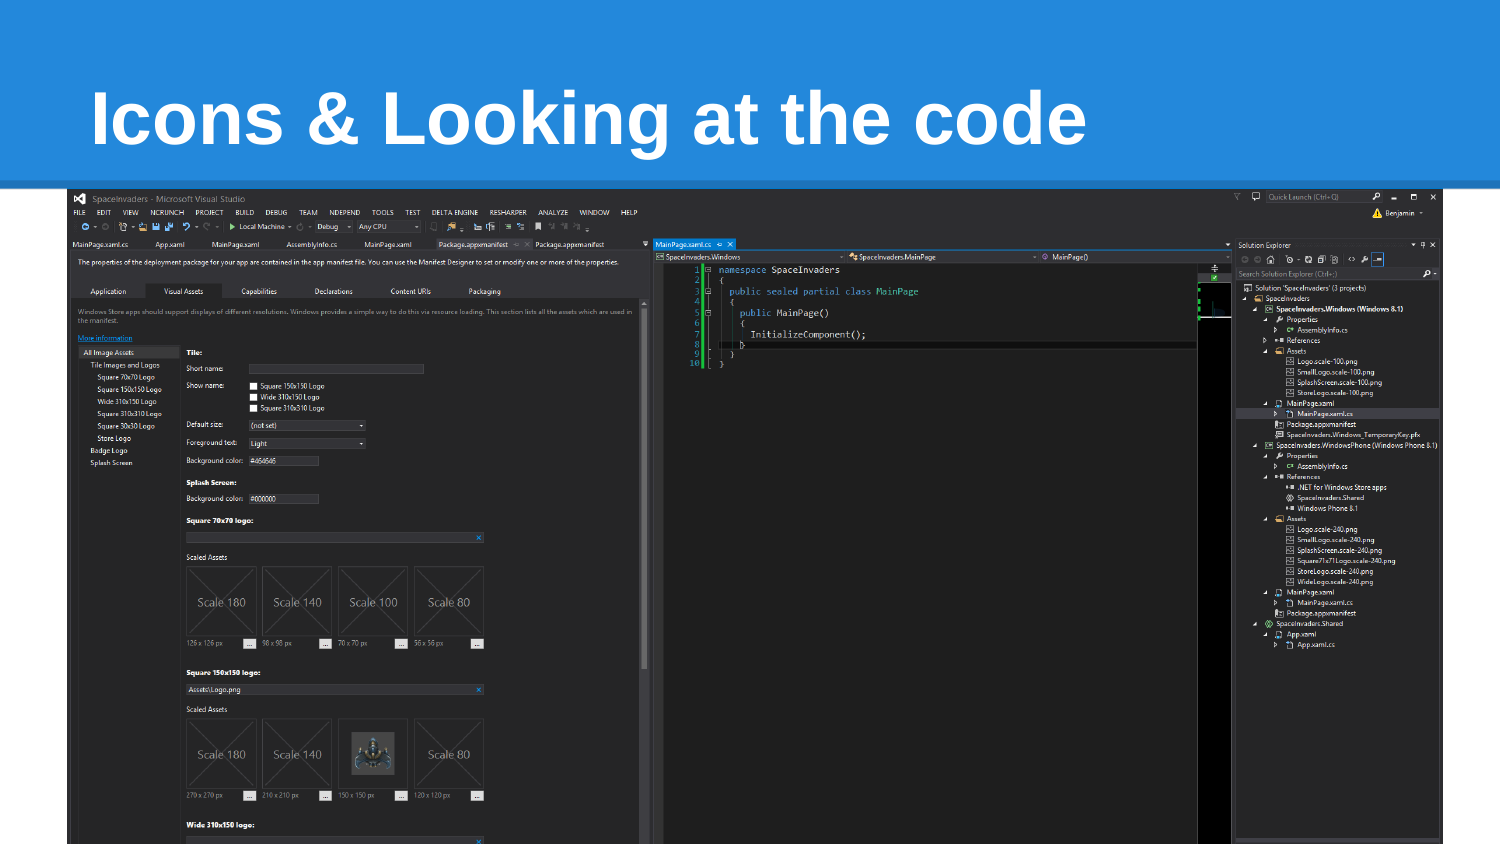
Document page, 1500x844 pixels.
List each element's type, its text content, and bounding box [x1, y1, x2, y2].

title Icons & Looking at the code [75, 33, 1425, 175]
picture [67, 187, 1443, 844]
